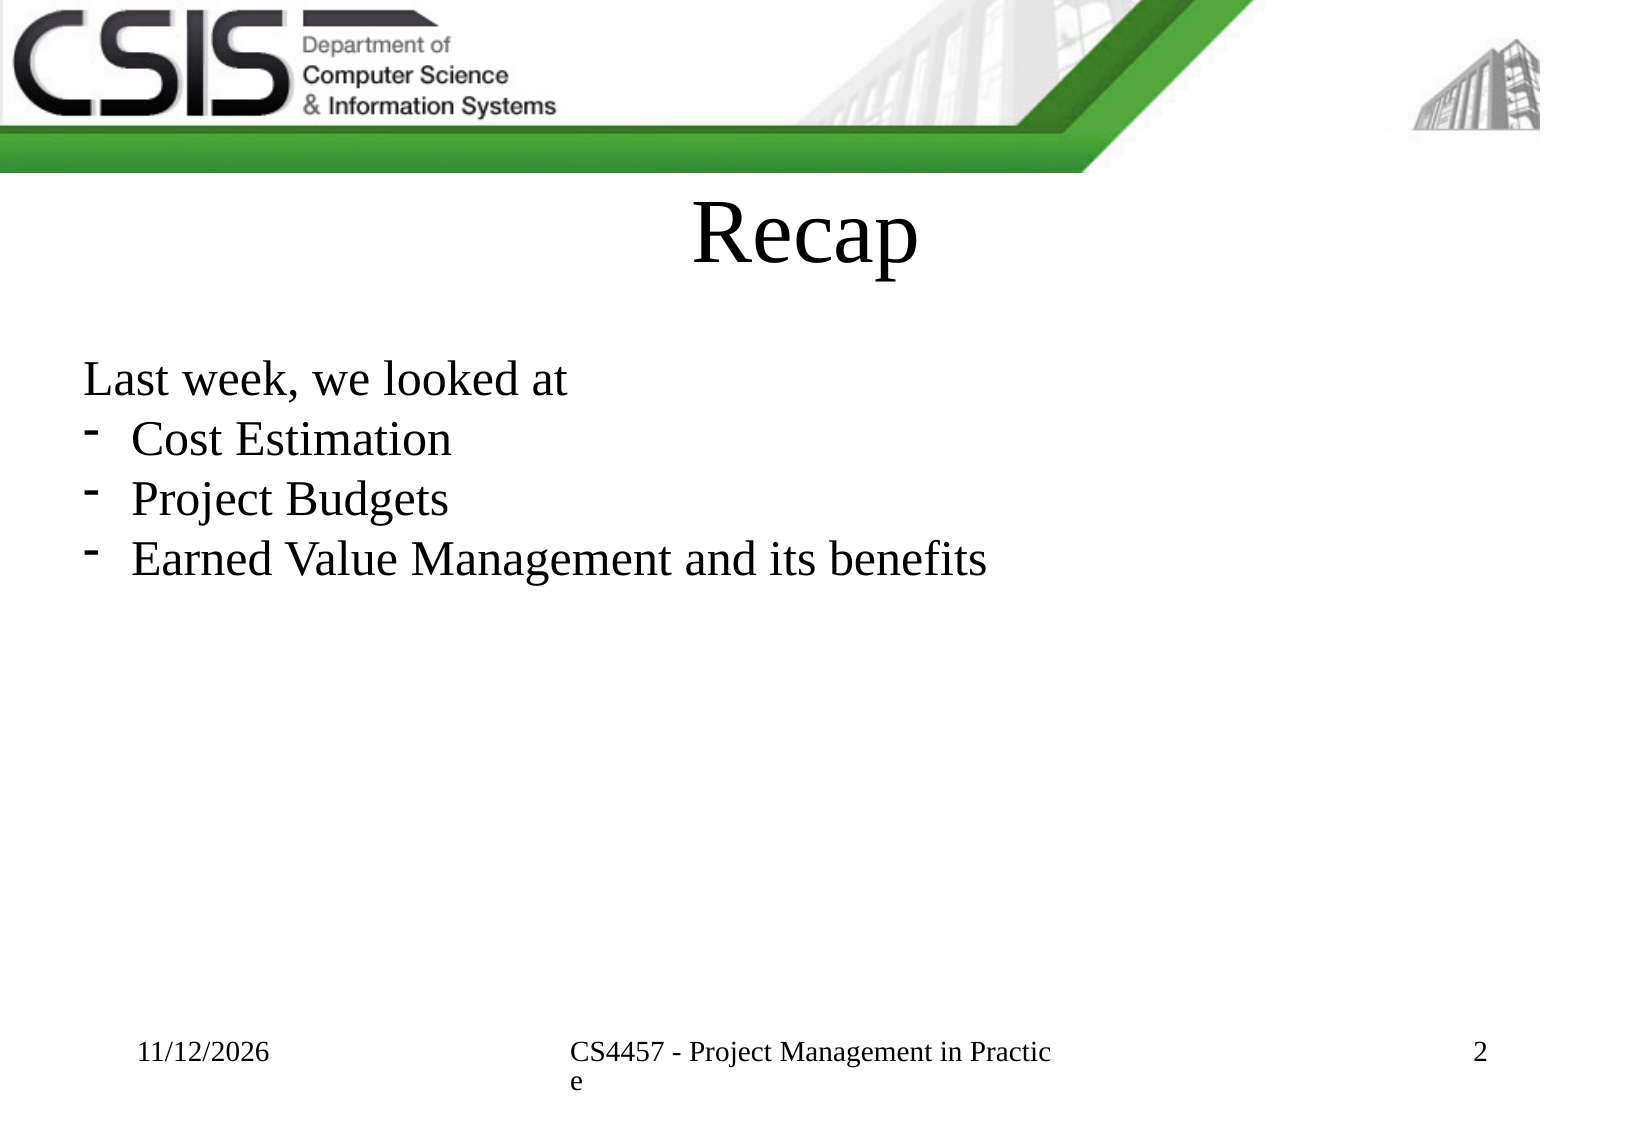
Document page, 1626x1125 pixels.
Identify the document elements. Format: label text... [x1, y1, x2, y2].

slide_number 1 [1164, 1024, 1504, 1101]
title Recap [115, 181, 1498, 280]
text_box Last week, we looked at Cost Estimation Project Budgets Earned Value Management and its benefits [68, 338, 1569, 653]
footer CS4457 - Project Management in Practice [554, 1024, 1071, 1101]
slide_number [121, 1024, 461, 1101]
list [0, 0, 1540, 173]
